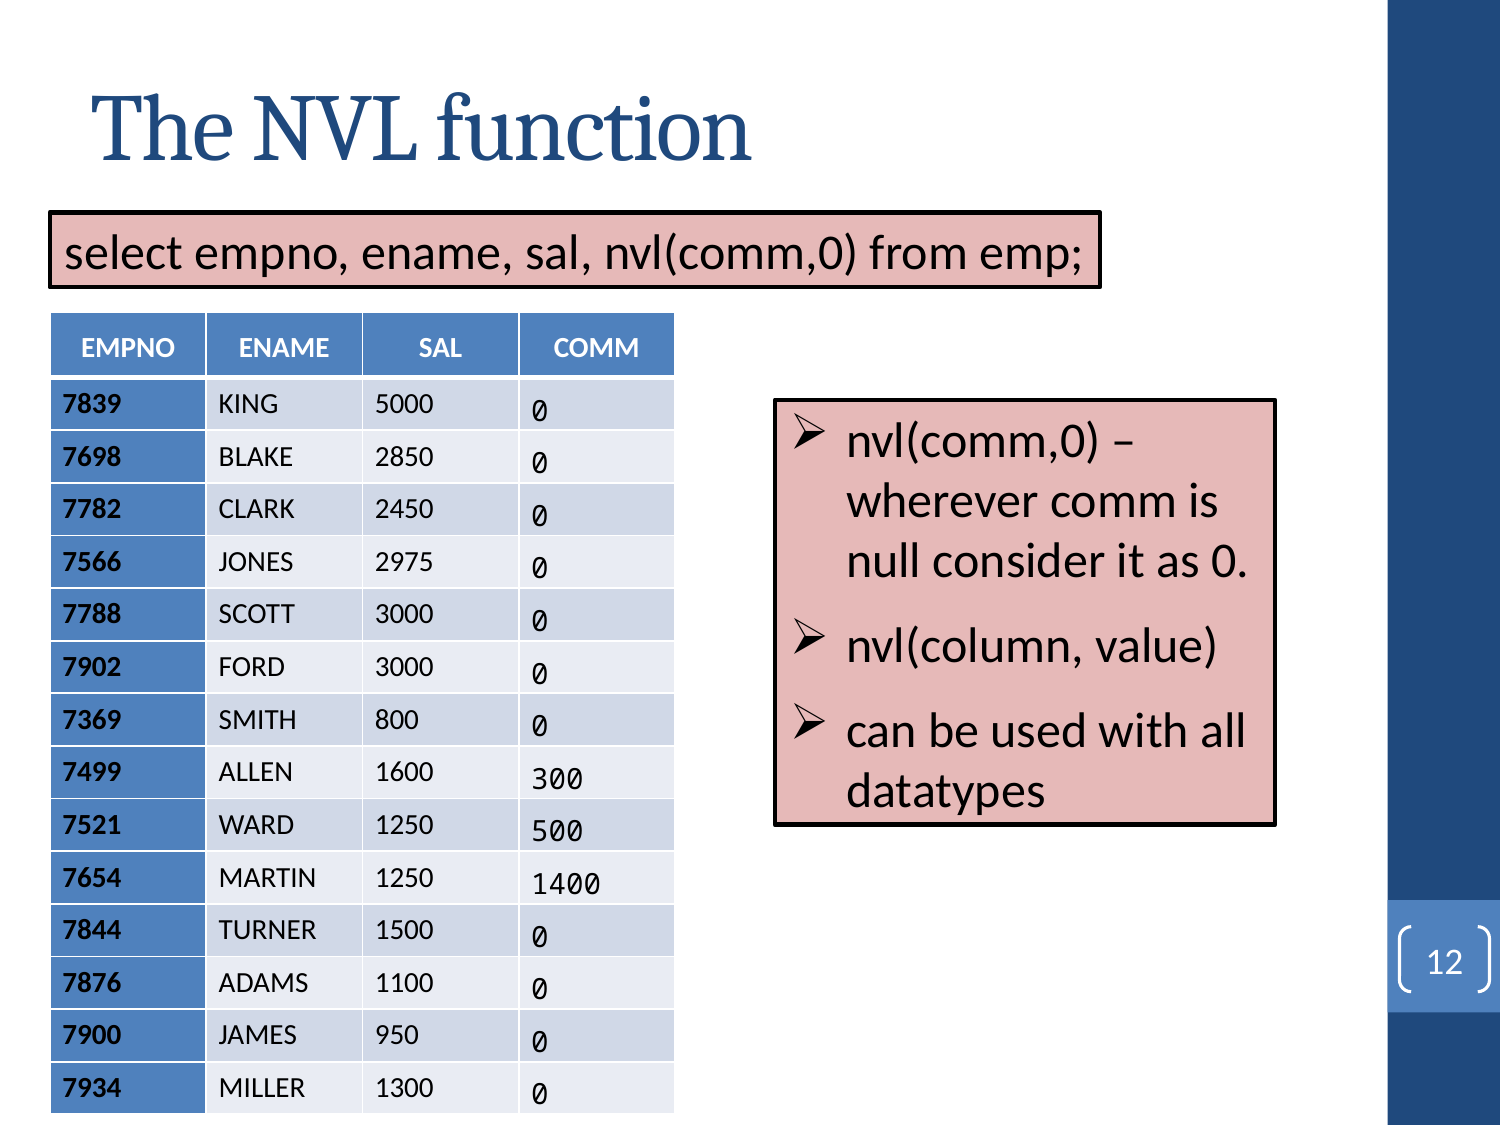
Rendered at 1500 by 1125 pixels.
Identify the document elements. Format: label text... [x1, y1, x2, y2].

table_cell 2975 [363, 536, 518, 587]
table_cell CLARK [207, 484, 362, 535]
table_cell 7839 [51, 380, 205, 429]
table_cell 1500 [363, 905, 518, 956]
table_cell 7566 [51, 536, 205, 587]
table_cell 0 [520, 589, 674, 640]
table_cell MARTIN [207, 852, 362, 903]
table_header ENAME [207, 313, 362, 375]
table_cell 0 [520, 642, 674, 692]
table_cell 7698 [51, 431, 205, 482]
table_cell 2850 [363, 431, 518, 482]
table_cell 7876 [51, 957, 205, 1008]
table_cell 1250 [363, 799, 518, 850]
table_cell MILLER [207, 1063, 362, 1113]
table_cell 7521 [51, 799, 205, 850]
table_cell 0 [520, 905, 674, 956]
table_cell 1300 [363, 1063, 518, 1113]
table_cell FORD [207, 642, 362, 692]
table_cell KING [207, 380, 362, 429]
table_cell 7900 [51, 1010, 205, 1061]
table_cell 7788 [51, 589, 205, 640]
table_cell 0 [520, 380, 674, 429]
table_cell 3000 [363, 589, 518, 640]
table_cell 0 [520, 1063, 674, 1113]
table_cell 7782 [51, 484, 205, 535]
table_cell ADAMS [207, 957, 362, 1008]
table_cell SCOTT [207, 589, 362, 640]
table_header SAL [363, 313, 518, 375]
table_cell 1100 [363, 957, 518, 1008]
table_cell 7844 [51, 905, 205, 956]
table_cell 1400 [520, 852, 674, 903]
table_cell 7499 [51, 747, 205, 798]
table_cell 0 [520, 957, 674, 1008]
text_box nvl(comm,0) – wherever comm is null consider it as 0. nvl(column, value) can be used with all datatypes [774, 399, 1275, 825]
table_cell 0 [520, 431, 674, 482]
table_cell 3000 [363, 642, 518, 692]
table_cell SMITH [207, 694, 362, 745]
table_cell 500 [520, 799, 674, 850]
title The NVL function [75, 45, 1325, 200]
table_cell JONES [207, 536, 362, 587]
table_cell 0 [520, 694, 674, 745]
text_box select empno, ename, sal, nvl(comm,0) from emp; [49, 212, 1100, 288]
table_cell 7654 [51, 852, 205, 903]
table_header COMM [520, 313, 674, 375]
table_header EMPNO [51, 313, 205, 375]
table_cell ALLEN [207, 747, 362, 798]
table_cell 7902 [51, 642, 205, 692]
table_cell 800 [363, 694, 518, 745]
table_cell 0 [520, 1010, 674, 1061]
table_cell TURNER [207, 905, 362, 956]
table_cell 0 [520, 484, 674, 535]
table_cell 1600 [363, 747, 518, 798]
table_cell 5000 [363, 380, 518, 429]
table_cell BLAKE [207, 431, 362, 482]
table_cell 950 [363, 1010, 518, 1061]
table_cell 7369 [51, 694, 205, 745]
slide_number 12 [1397, 925, 1492, 994]
table_cell 2450 [363, 484, 518, 535]
table_cell WARD [207, 799, 362, 850]
table_cell JAMES [207, 1010, 362, 1061]
table_cell 0 [520, 536, 674, 587]
table_cell 1250 [363, 852, 518, 903]
table_cell 300 [520, 747, 674, 798]
table_cell 7934 [51, 1063, 205, 1113]
